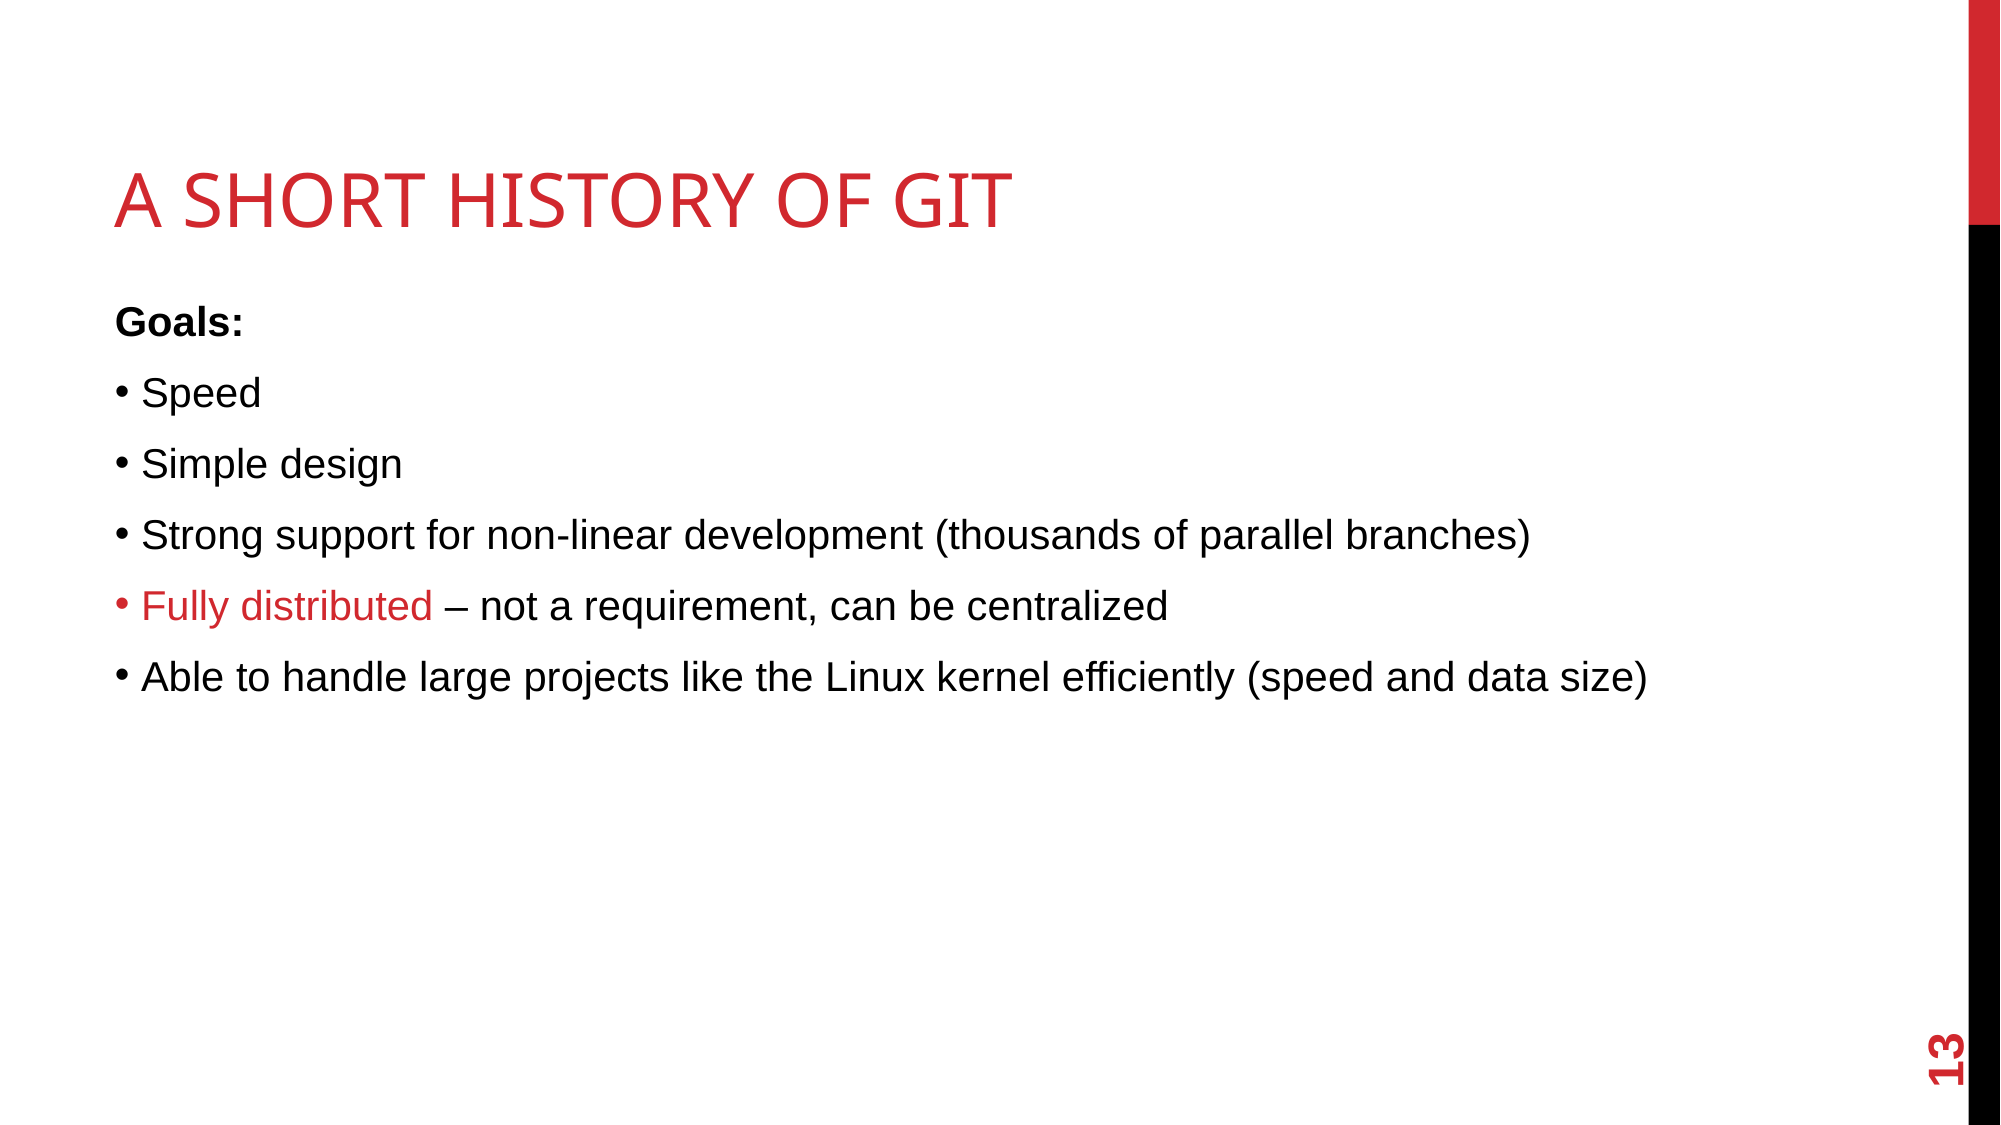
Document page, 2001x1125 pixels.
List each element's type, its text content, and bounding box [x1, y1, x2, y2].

slide_number 13 [1903, 887, 1984, 1104]
list Goals: Speed Simple design Strong support for non-linear development (thousands of parallel branches) Fully distributed – not a requirement, can be centralized Able to handle large projects like the Linux kernel efficiently (speed and data size) [99, 287, 1767, 1005]
title A SHORT HISTORY OF GIT [99, 25, 1367, 250]
